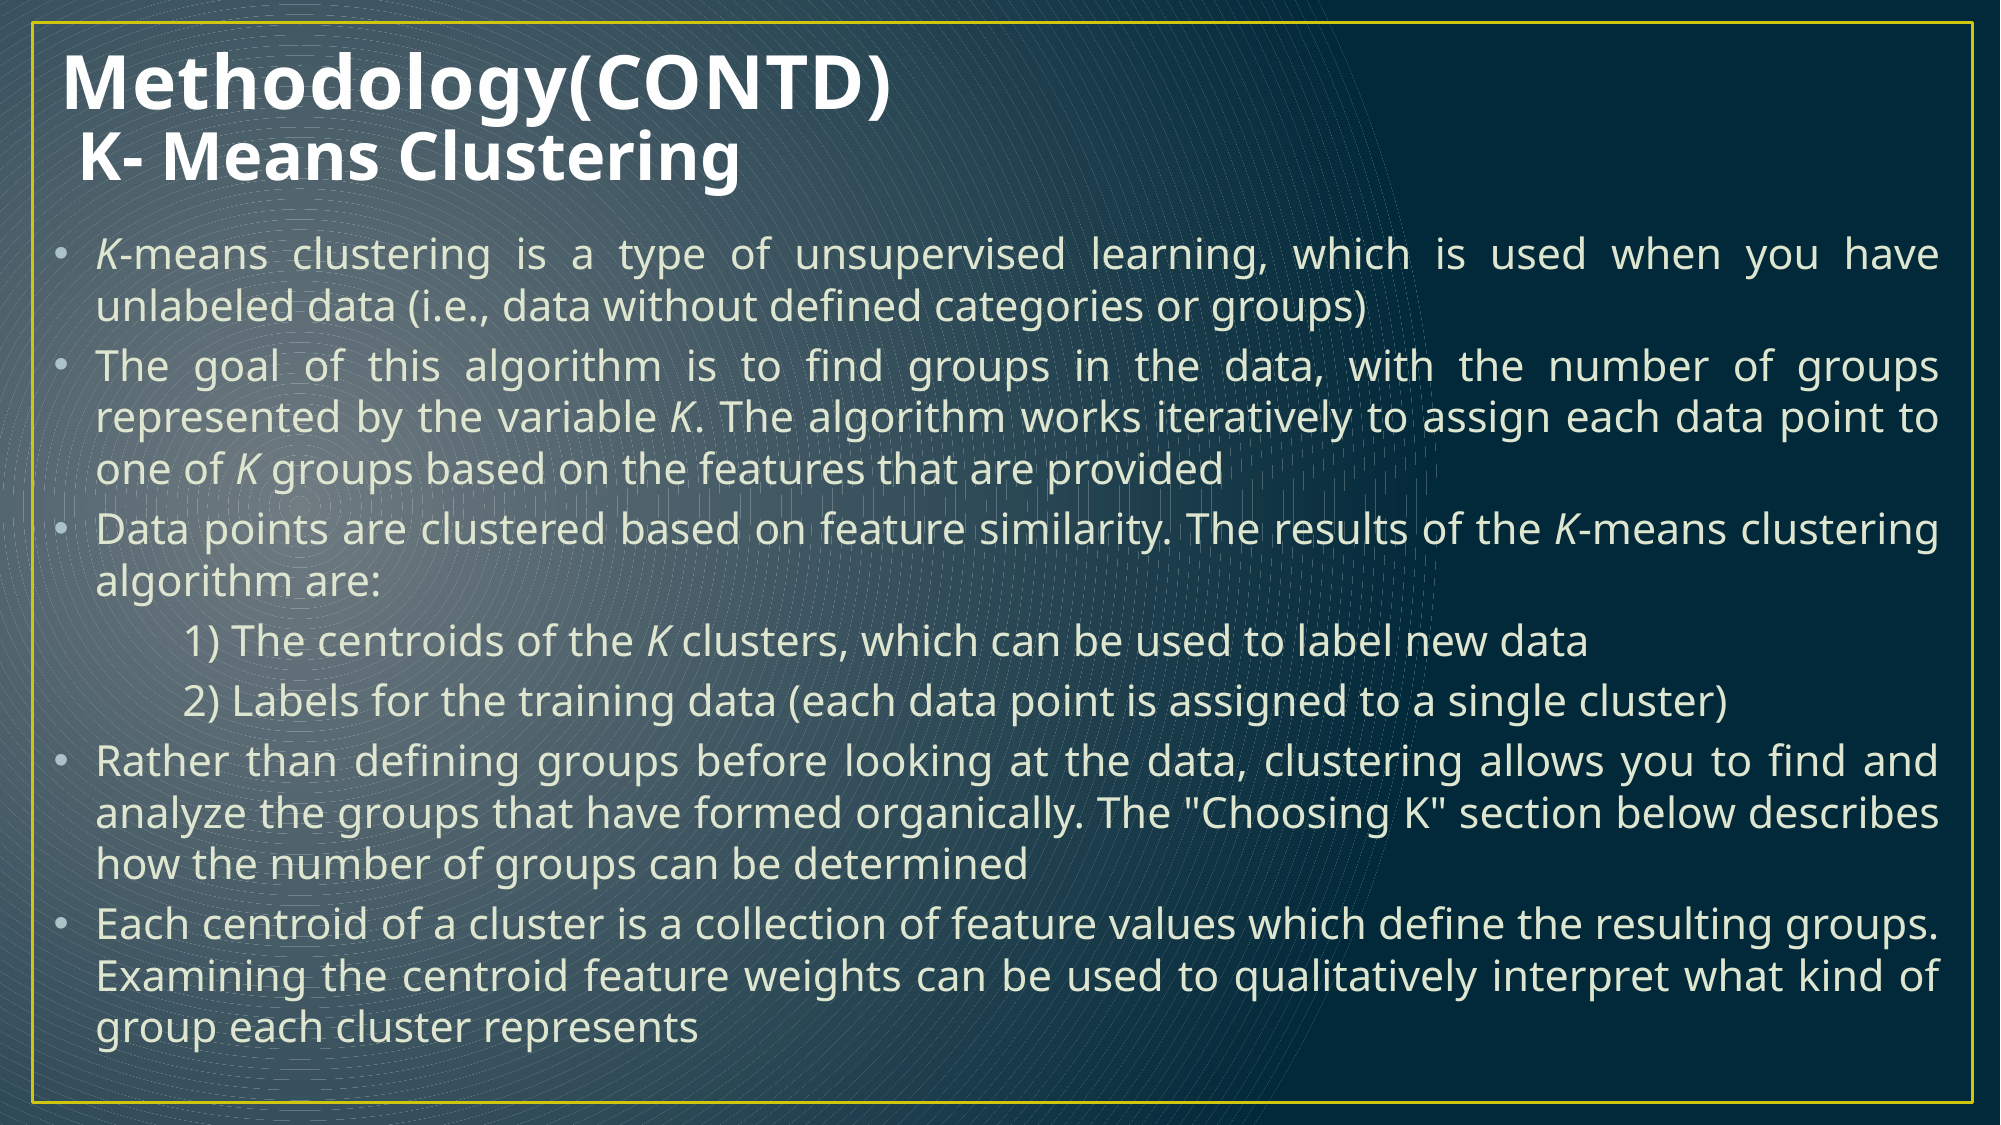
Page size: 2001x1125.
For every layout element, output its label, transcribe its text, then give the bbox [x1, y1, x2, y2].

text_box K- Means Clustering [63, 106, 1290, 202]
title Methodology(CONTD) [45, 24, 1733, 132]
list K-means clustering is a type of unsupervised learning, which is used when you have unlabeled data (i.e., data without defined categories or groups) The goal of this algorithm is to find groups in the data, with the number of groups represented by the variable K. The algorithm works iteratively to assign each data point to one of K groups based on the features that are provided Data points are clustered based on feature similarity. The results of the K-means clustering algorithm are: 1) The centroids of the K clusters, which can be used to label new data 2) Labels for the training data (each data point is assigned to a single cluster) Rather than defining groups before looking at the data, clustering allows you to find and analyze the groups that have formed organically. The "Choosing K" section below describes how the number of groups can be determined Each centroid of a cluster is a collection of feature values which define the resulting groups. Examining the centroid feature weights can be used to qualitatively interpret what kind of group each cluster represents [38, 219, 1956, 1069]
